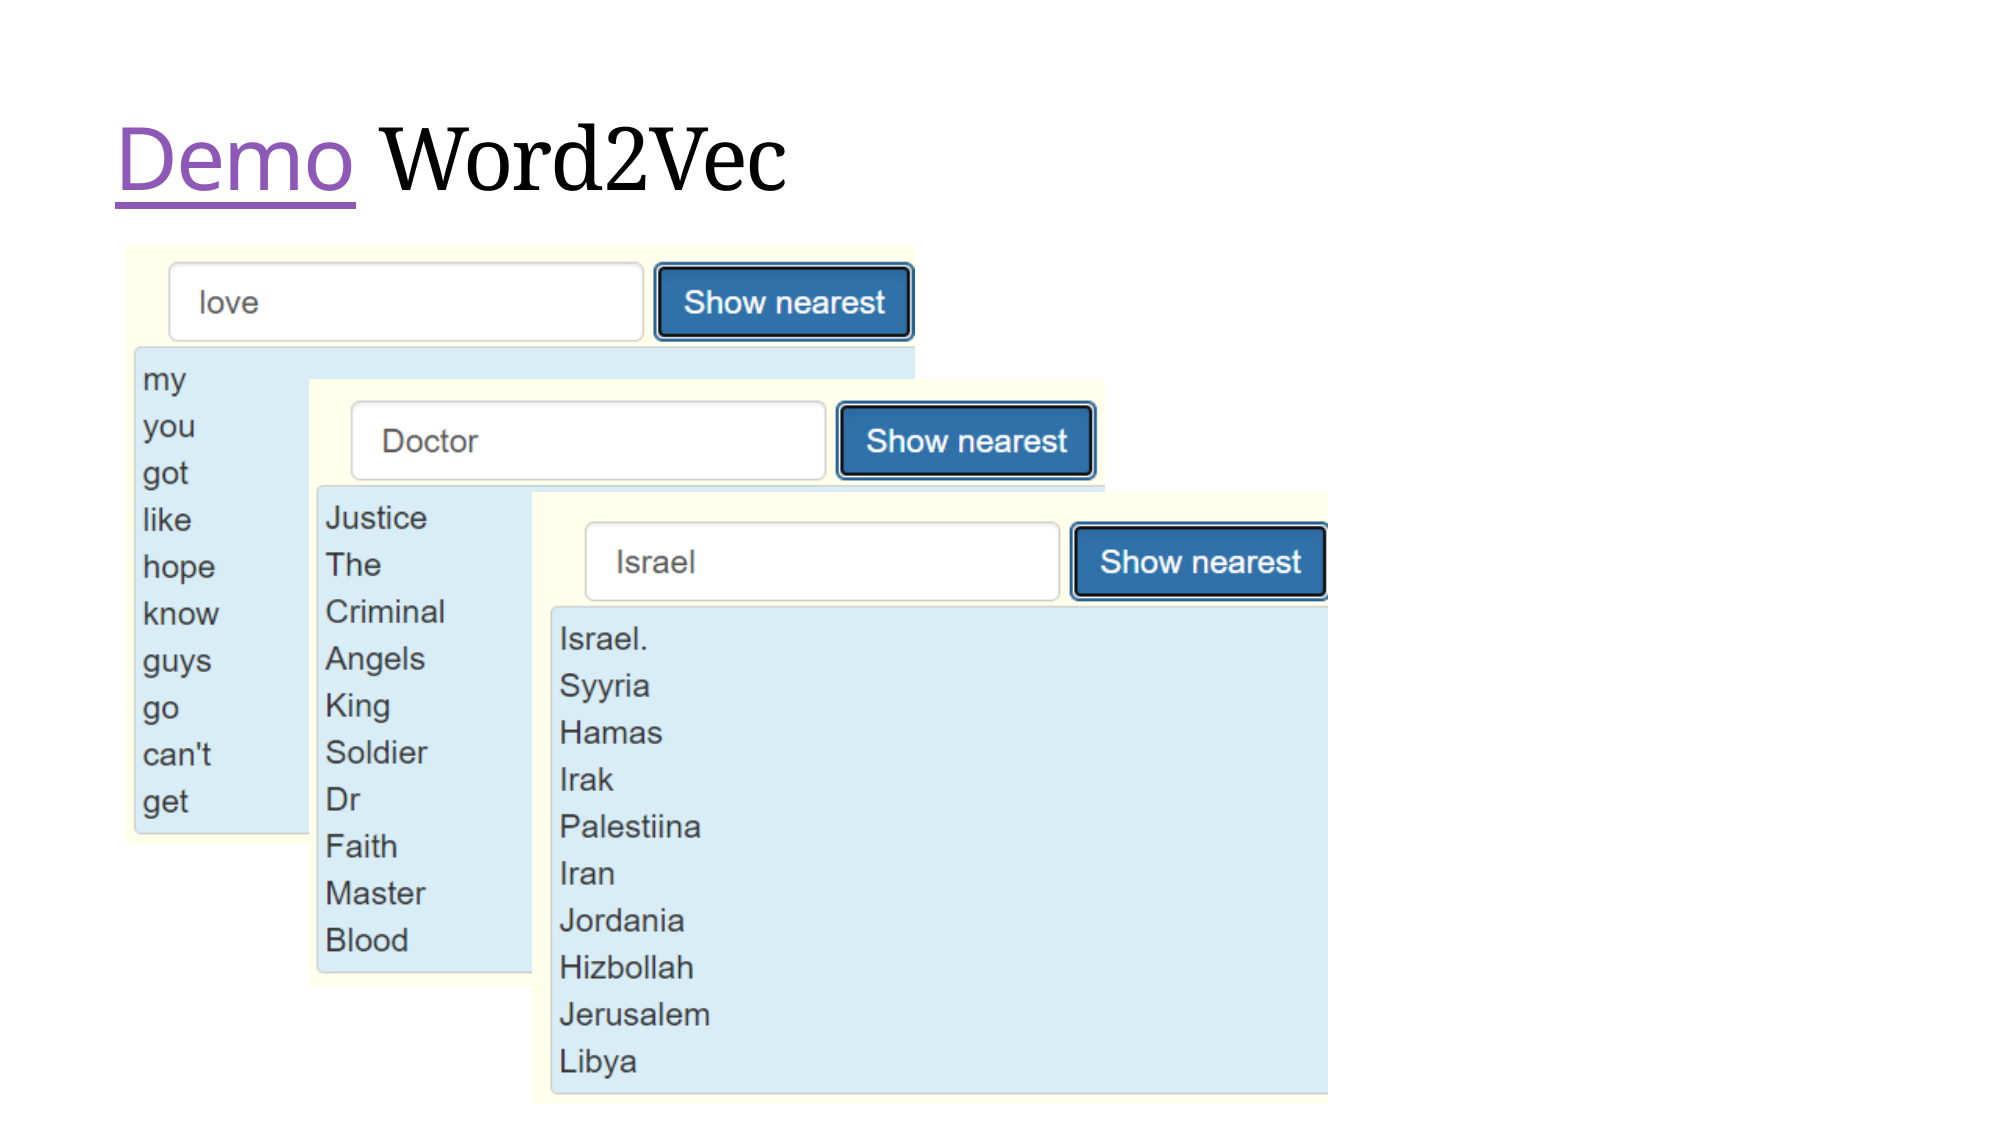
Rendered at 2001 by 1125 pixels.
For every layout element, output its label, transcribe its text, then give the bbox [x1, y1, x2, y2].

title Word2Vec Demo [99, 24, 1900, 225]
picture [125, 245, 1328, 1104]
